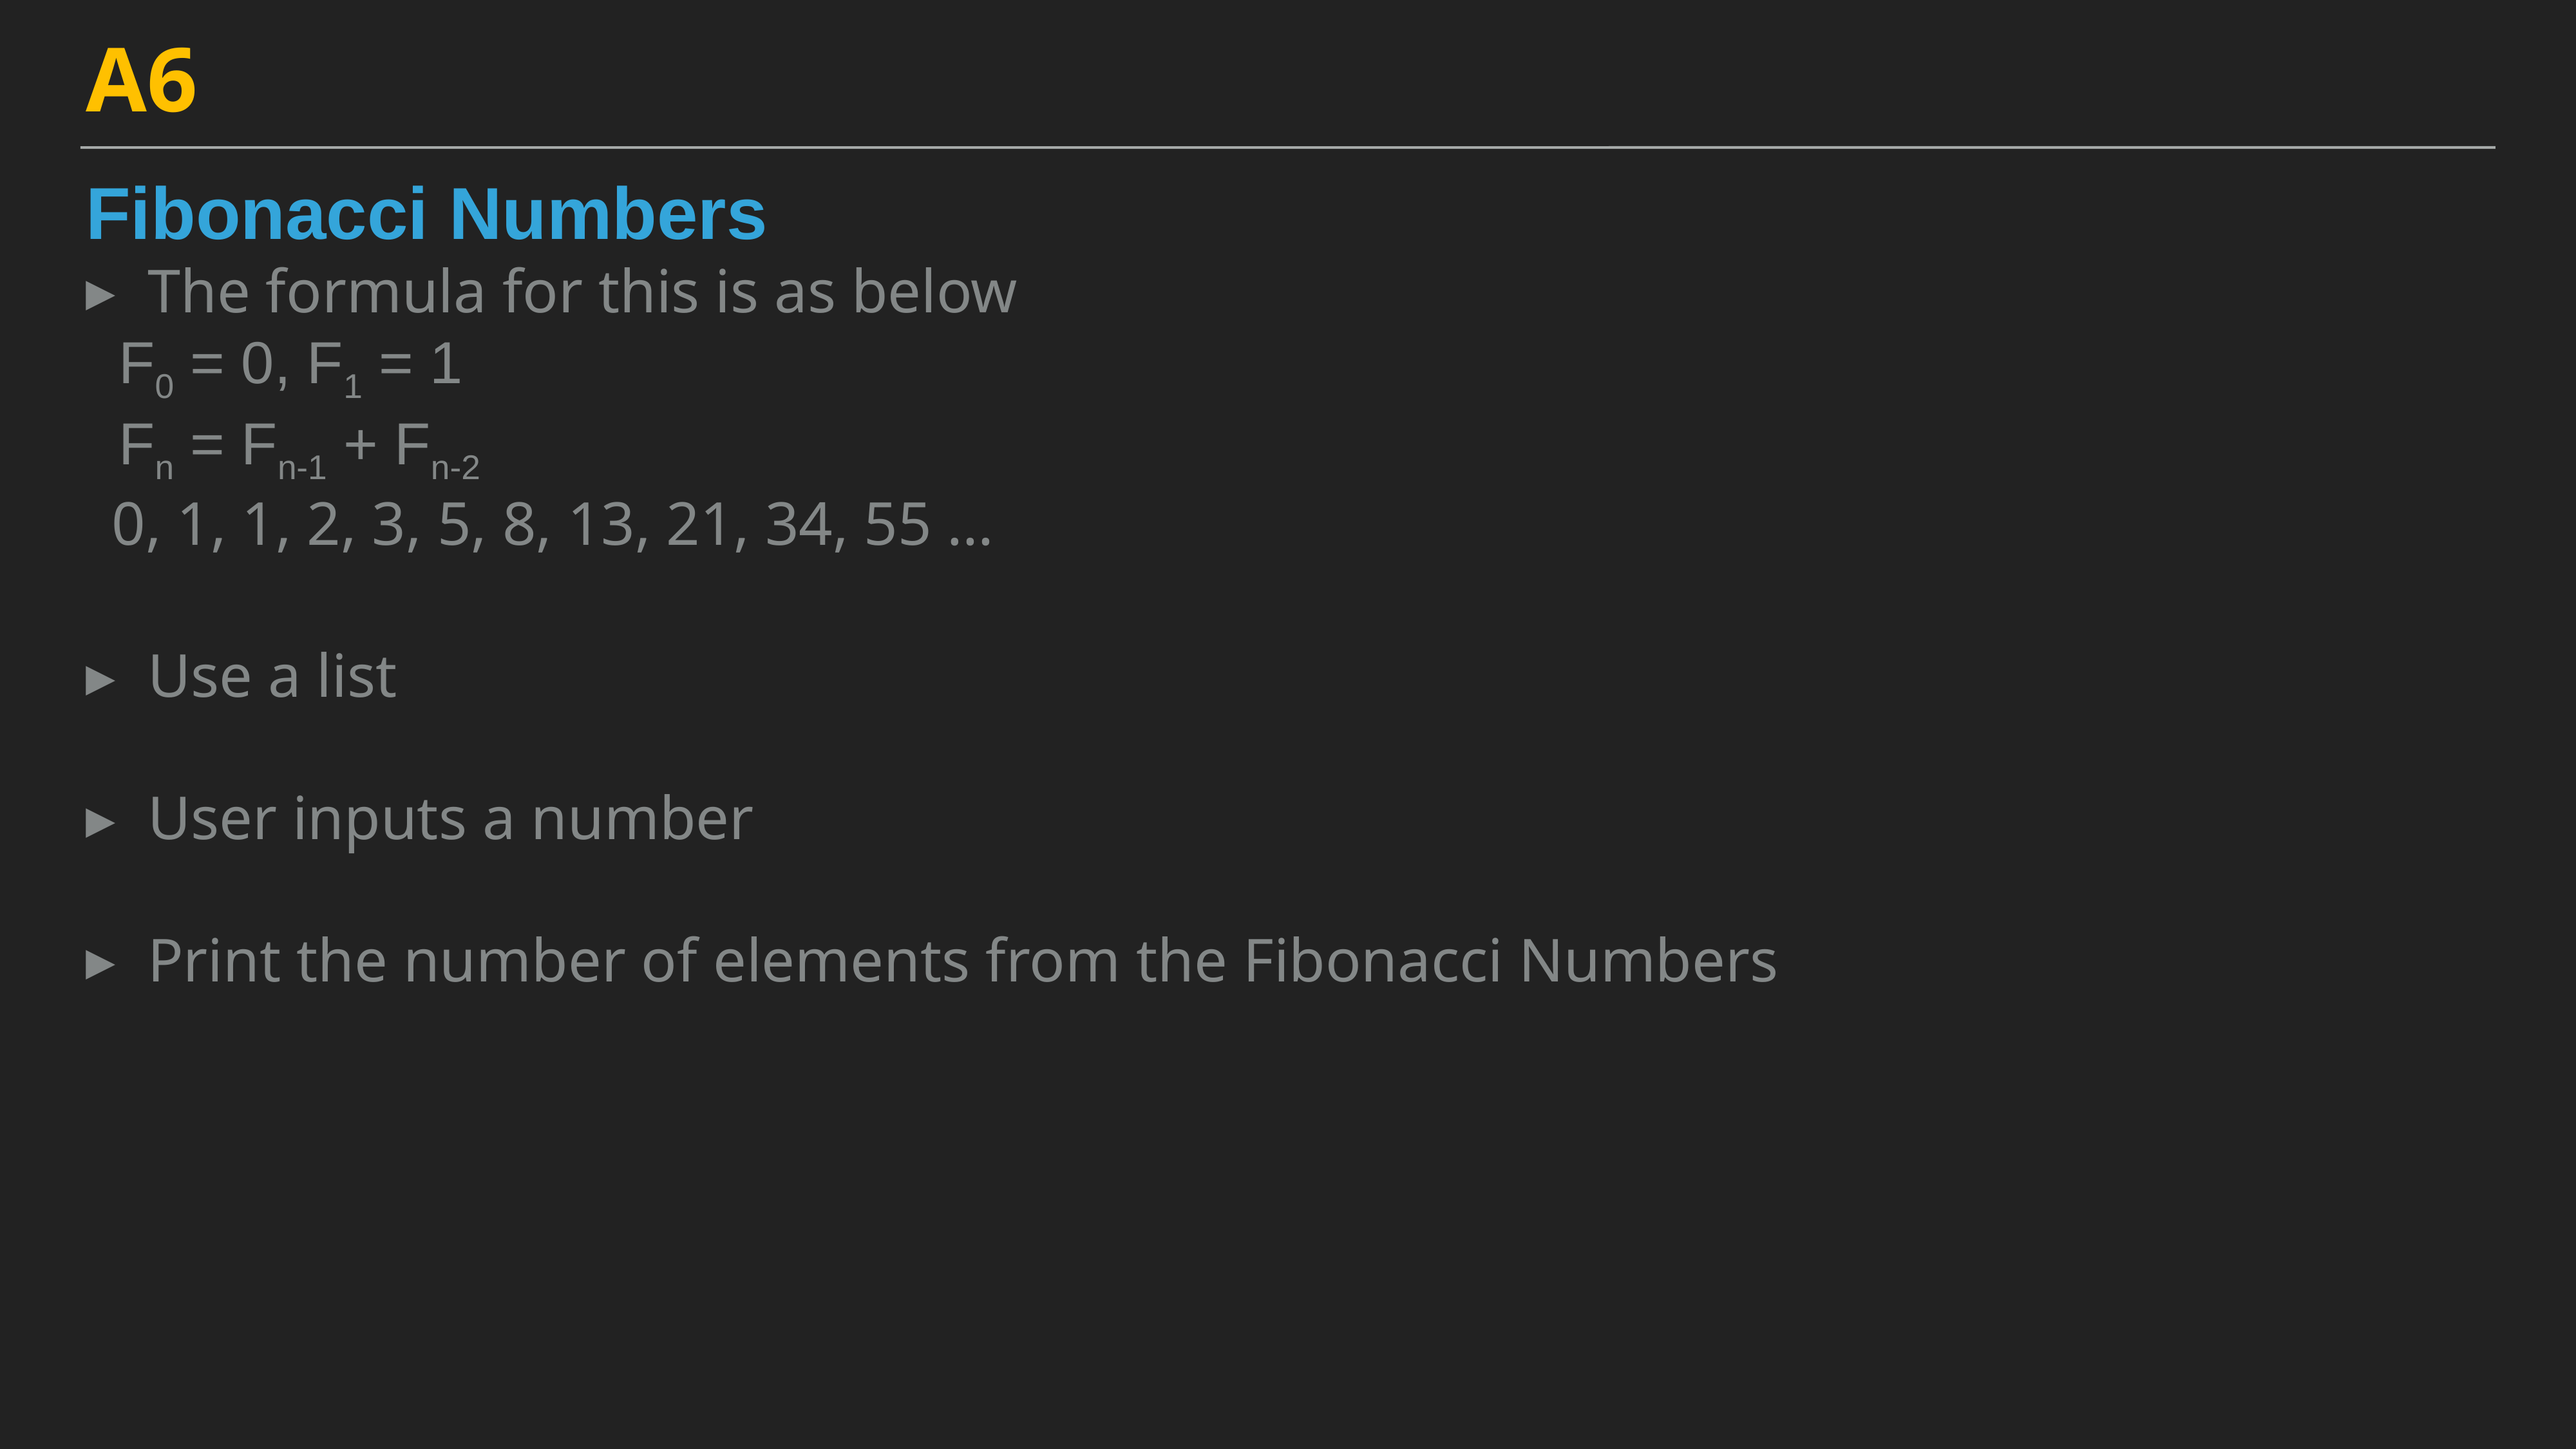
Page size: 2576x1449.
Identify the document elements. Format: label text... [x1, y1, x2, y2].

list A6 [80, 18, 2295, 135]
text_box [80, 176, 2496, 484]
